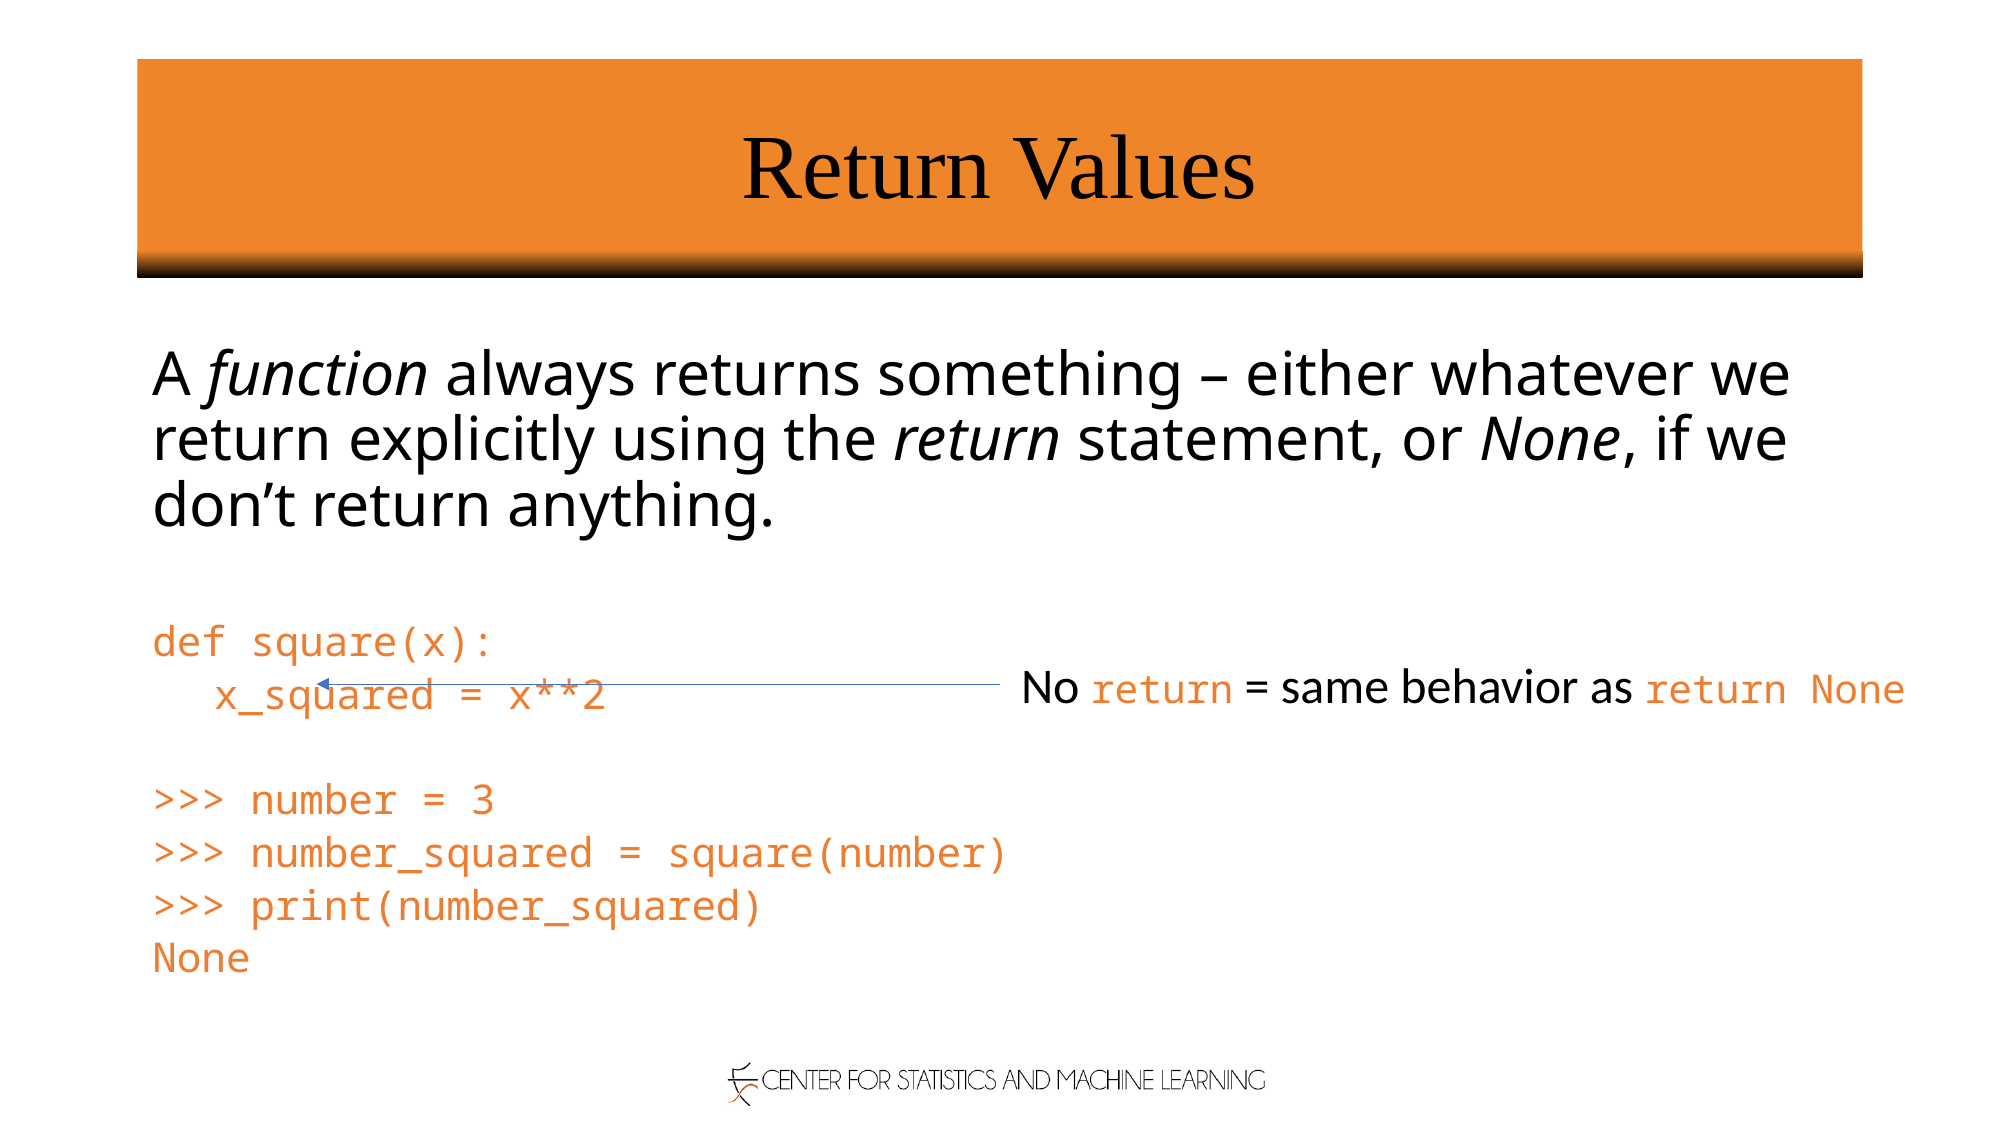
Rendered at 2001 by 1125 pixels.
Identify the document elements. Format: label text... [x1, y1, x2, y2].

list A function always returns something – either whatever we return explicitly using the return statement, or None, if we don’t return anything. def square(x): x_squared = x**2 >>> number = 3 >>> number_squared = square(number) >>> print(number_squared) None [137, 335, 1863, 997]
picture [724, 1060, 1276, 1108]
text_box No return = same behavior as return None [1006, 646, 1921, 721]
title Return Values [137, 59, 1863, 278]
